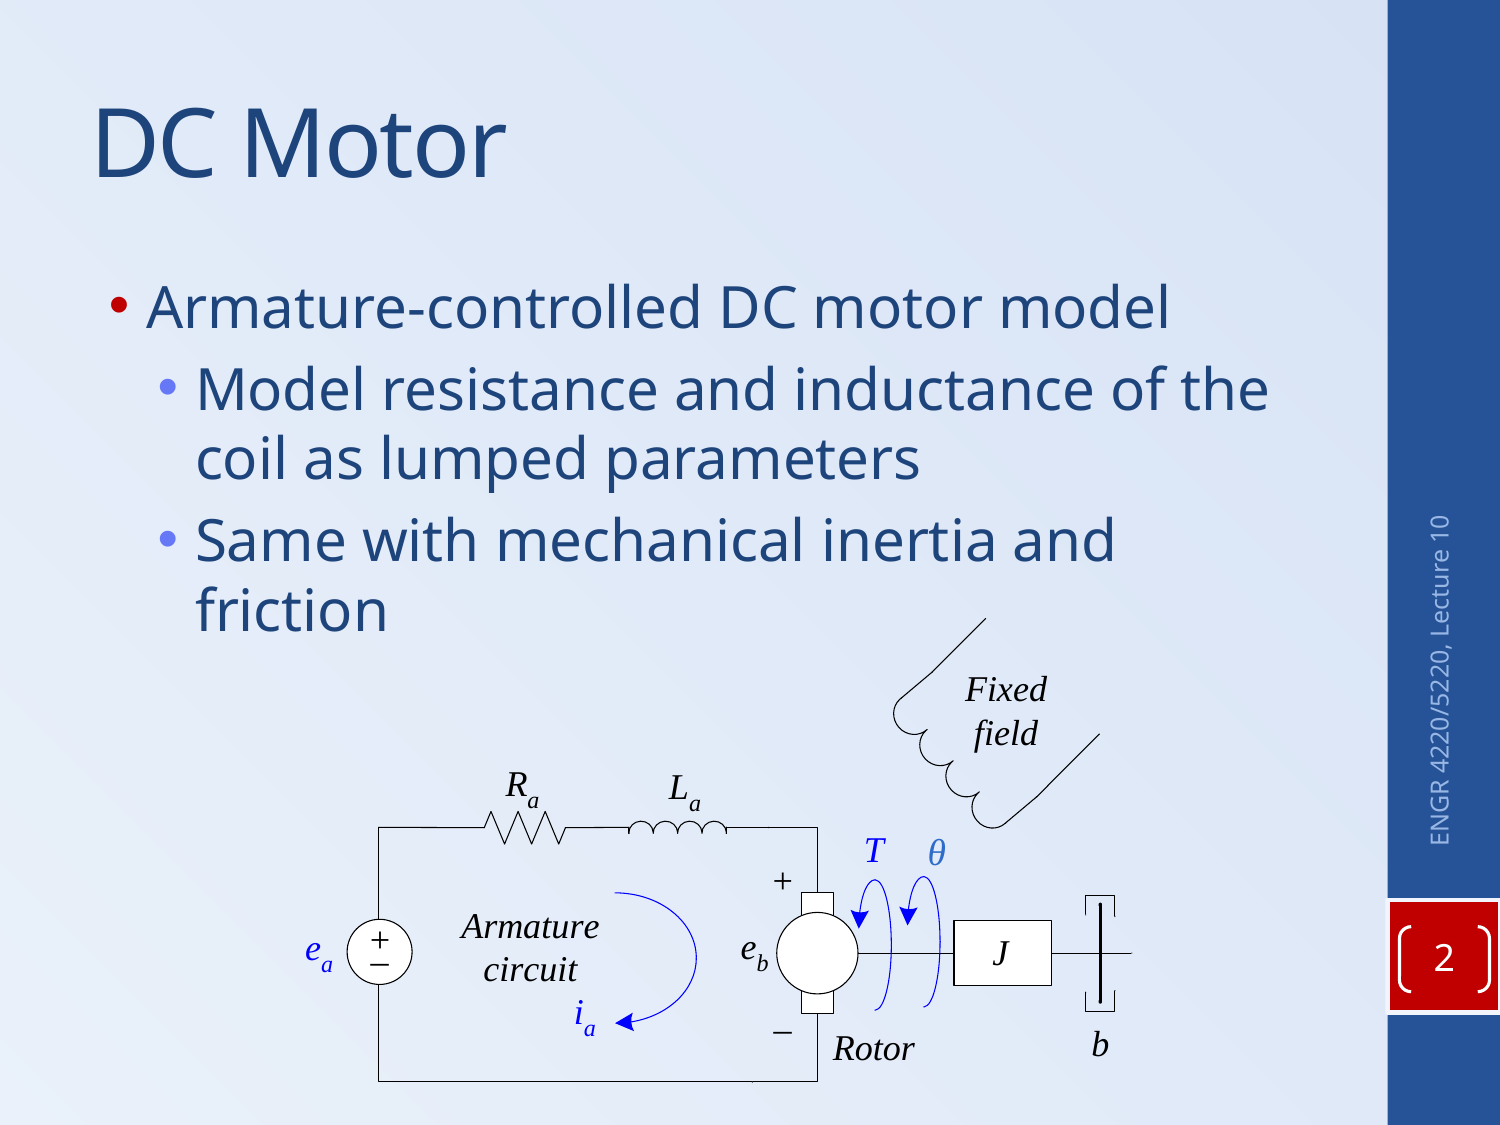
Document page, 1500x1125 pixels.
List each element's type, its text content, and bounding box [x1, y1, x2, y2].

slide_number 2 [1397, 925, 1492, 994]
title DC Motor [75, 45, 1325, 233]
picture [299, 612, 1138, 1088]
list Armature-controlled DC motor model Model resistance and inductance of the coil as lumped parameters Same with mechanical inertia and friction [75, 262, 1325, 1005]
footer ENGR 4220/5220, Lecture 10 [1408, 500, 1469, 889]
